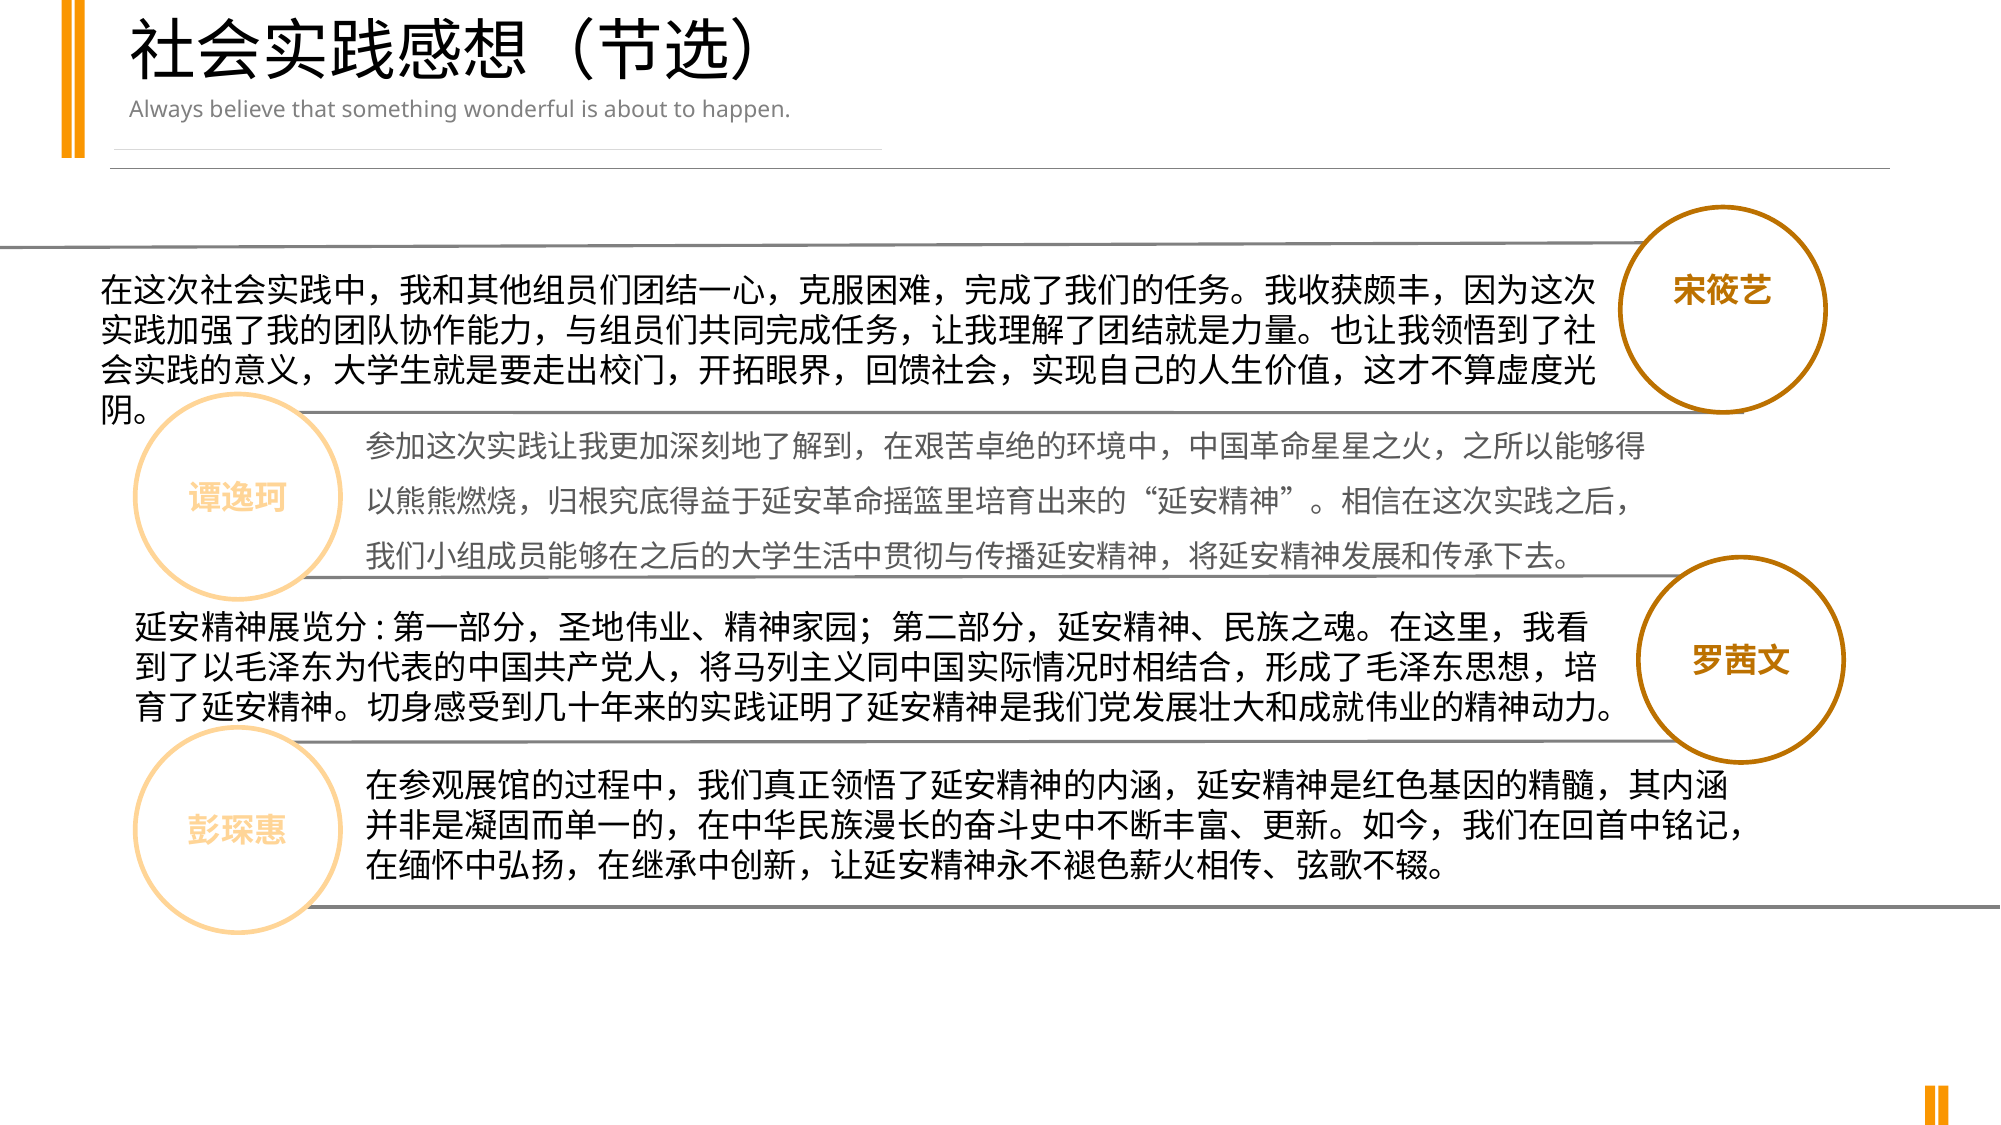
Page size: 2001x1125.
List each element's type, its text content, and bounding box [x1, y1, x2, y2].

text_box [134, 437, 342, 598]
text_box [1637, 556, 1845, 760]
text_box 罗茜文 [1676, 632, 1806, 687]
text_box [0, 242, 1711, 248]
text_box 谭逸珂 [173, 469, 303, 524]
list 社会实践感想（节选） [114, 9, 1415, 97]
text_box 参加这次实践让我更加深刻地了解到，在艰苦卓绝的环境中，中国革命星星之火，之所以能够得以熊熊燃烧，归根究底得益于延安革命摇篮里培育出来的“延安精神”。相信在这次实践之后，我们小组成员能够在之后的大学生活中贯彻与传播延安精神，将延安精神发展和传承下去。 [350, 413, 1687, 575]
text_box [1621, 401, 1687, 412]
text_box 延安精神展览分:第一部分，圣地伟业、精神家园；第二部分，延安精神、民族之魂。在这里，我看到了以毛泽东为代表的中国共产党人，将马列主义同中国实际情况时相结合，形成了毛泽东思想，培育了延安精神。切身感受到几十年来的实践证明了延安精神是我们党发展壮大和成就伟业的精神动力。 [120, 598, 1621, 734]
list Always believe that something wonderful is about to happen. [114, 97, 1173, 134]
text_box 宋筱艺 [1658, 261, 1788, 317]
text_box 彭琛惠 [173, 802, 303, 857]
text_box 在参观展馆的过程中，我们真正领悟了延安精神的内涵，延安精神是红色基因的精髓，其内涵并非是凝固而单一的，在中华民族漫长的奋斗史中不断丰富、更新。如今，我们在回首中铭记，在缅怀中弘扬，在继承中创新，让延安精神永不褪色薪火相传、弦歌不辍。 [350, 756, 1768, 891]
text_box [134, 734, 342, 934]
text_box 在这次社会实践中，我和其他组员们团结一心，克服困难，完成了我们的任务。我收获颇丰，因为这次实践加强了我的团队协作能力，与组员们共同完成任务，让我理解了团结就是力量。也让我领悟到了社会实践的意义，大学生就是要走出校门，开拓眼界，回馈社会，实现自己的人生价值，这才不算虚度光阴。 [85, 261, 1621, 437]
text_box [1621, 206, 1827, 412]
